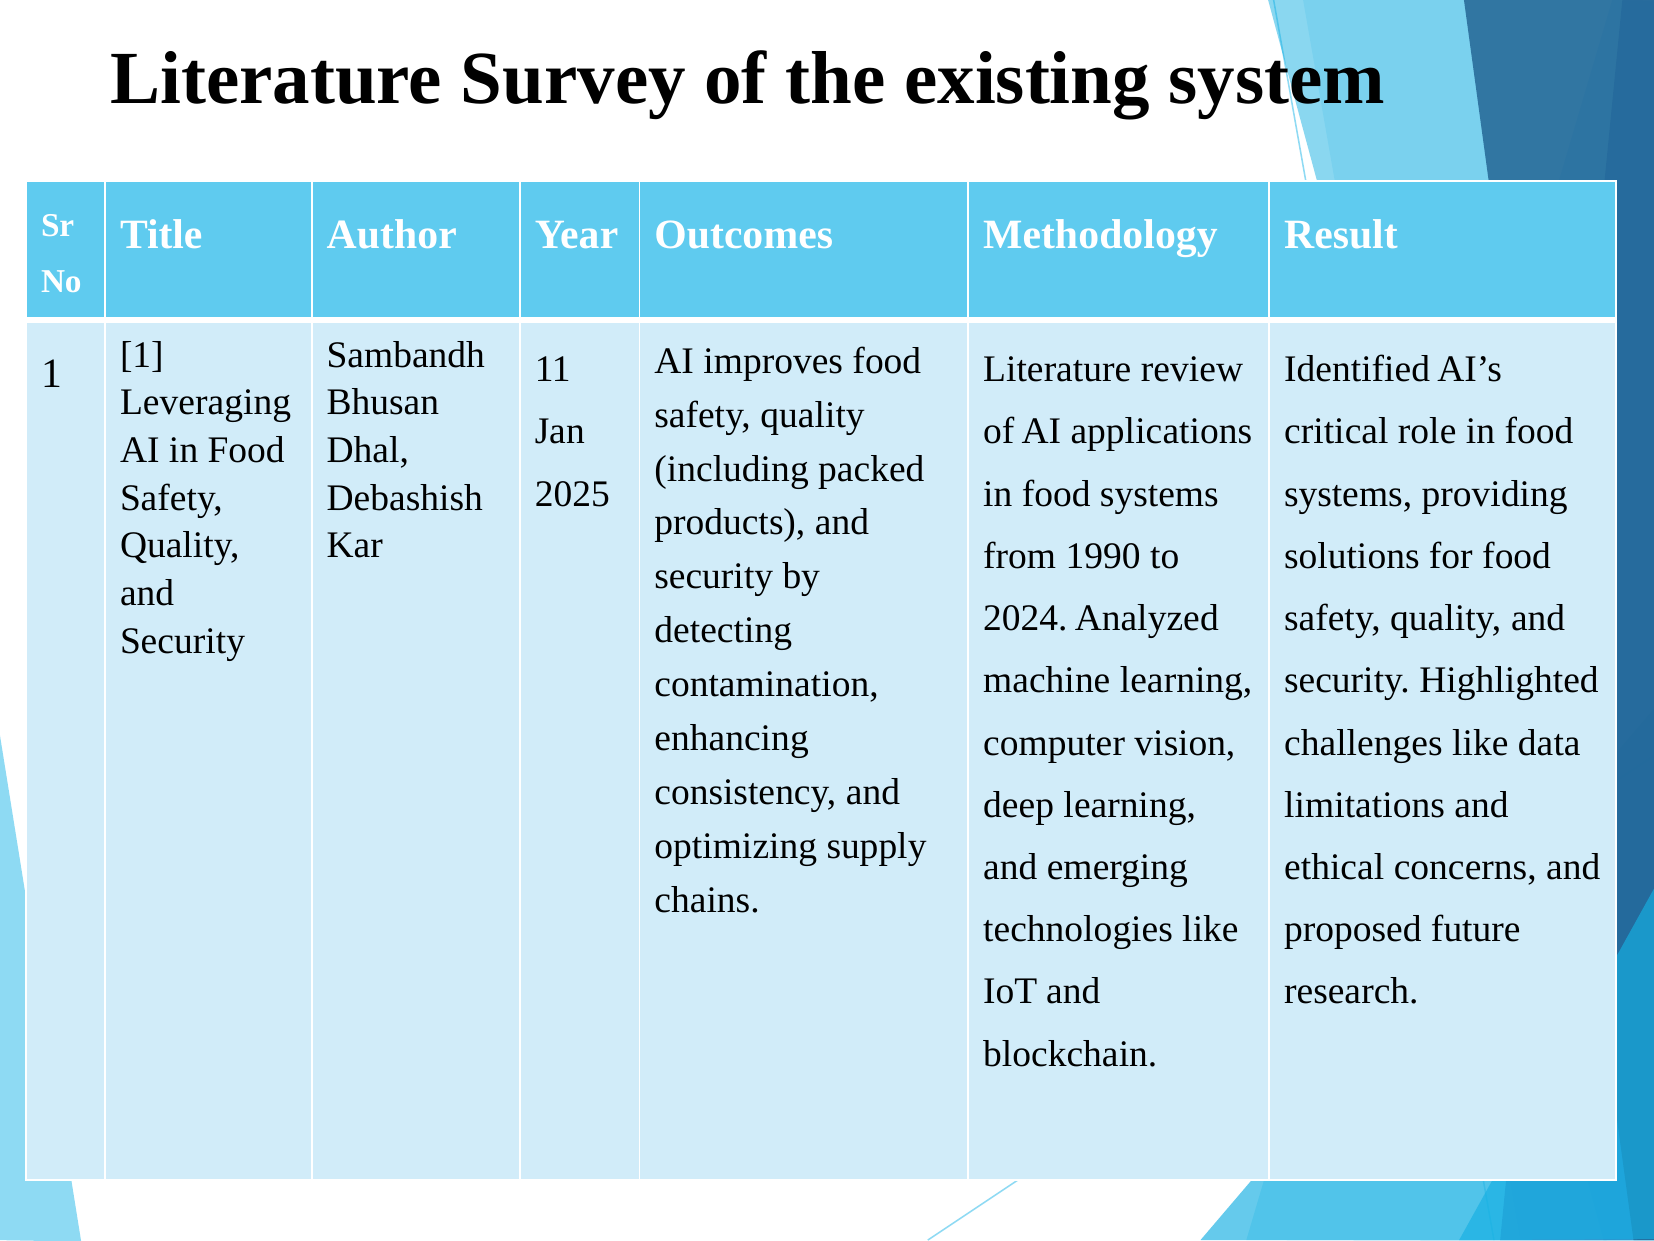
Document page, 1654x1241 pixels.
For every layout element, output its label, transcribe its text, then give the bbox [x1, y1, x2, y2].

table_cell AI improves food safety, quality (including packed products), and security by detecting contamination, enhancing consistency, and optimizing supply chains. [640, 323, 967, 1179]
table_cell 1 [27, 323, 104, 1179]
table_cell Identified AI’s critical role in food systems, providing solutions for food safety, quality, and security. Highlighted challenges like data limitations and ethical concerns, and proposed future research. [1270, 323, 1615, 1179]
text_box Literature Survey of the existing system [73, 0, 1562, 152]
table_cell Sambandh Bhusan Dhal, Debashish Kar [313, 323, 519, 1179]
table_header Result [1270, 182, 1615, 317]
table_header Title [106, 182, 311, 317]
table_header Year [521, 182, 639, 317]
table_cell 11 Jan 2025 [521, 323, 639, 1179]
table_cell Literature review of AI applications in food systems from 1990 to 2024. Analyzed machine learning, computer vision, deep learning, and emerging technologies like IoT and blockchain. [969, 323, 1268, 1179]
table_cell [1] Leveraging AI in Food Safety, Quality, and Security [106, 323, 311, 1179]
table_header Outcomes [640, 182, 967, 317]
table_header Methodology [969, 182, 1268, 317]
table_header Author [313, 182, 519, 317]
table_header Sr No [27, 182, 104, 317]
